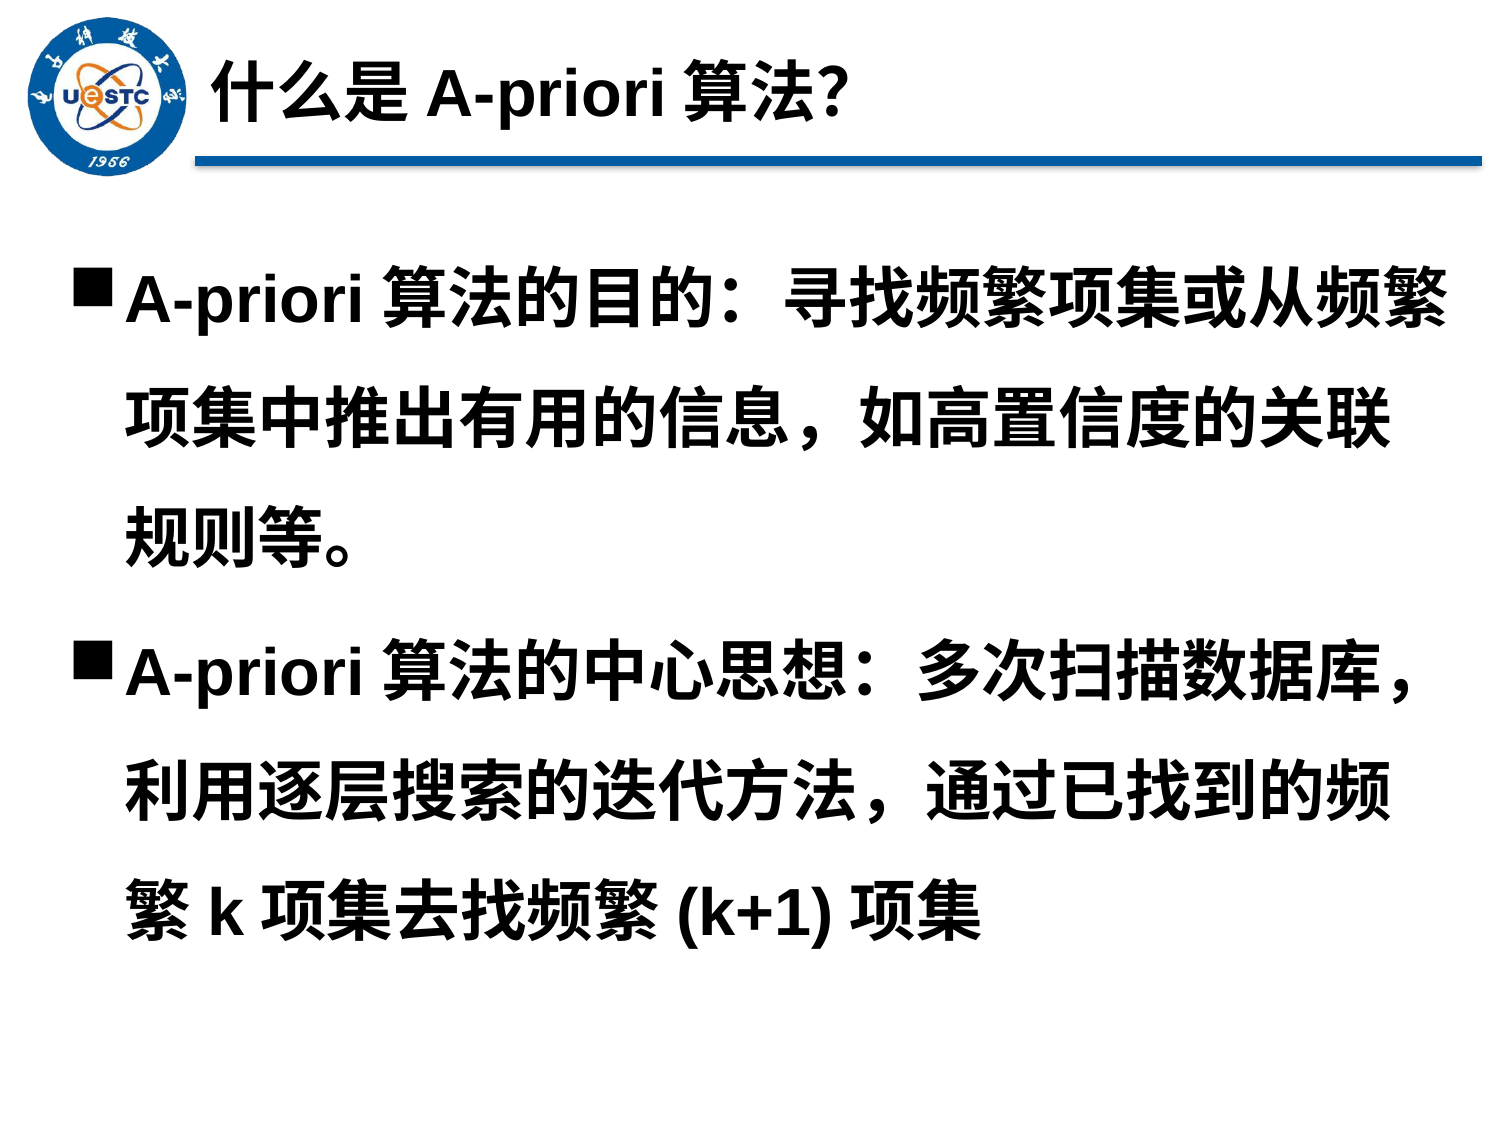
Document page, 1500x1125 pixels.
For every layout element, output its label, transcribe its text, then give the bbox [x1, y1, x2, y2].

picture [6, 0, 207, 196]
list A-priori算法的目的：寻找频繁项集或从频繁项集中推出有用的信息，如高置信度的关联规则等。 A-priori算法的中心思想：多次扫描数据库，利用逐层搜索的迭代方法，通过已找到的频繁k项集去找频繁(k+1)项集 [53, 208, 1471, 1094]
title 什么是A-priori算法？ [194, 19, 1491, 161]
